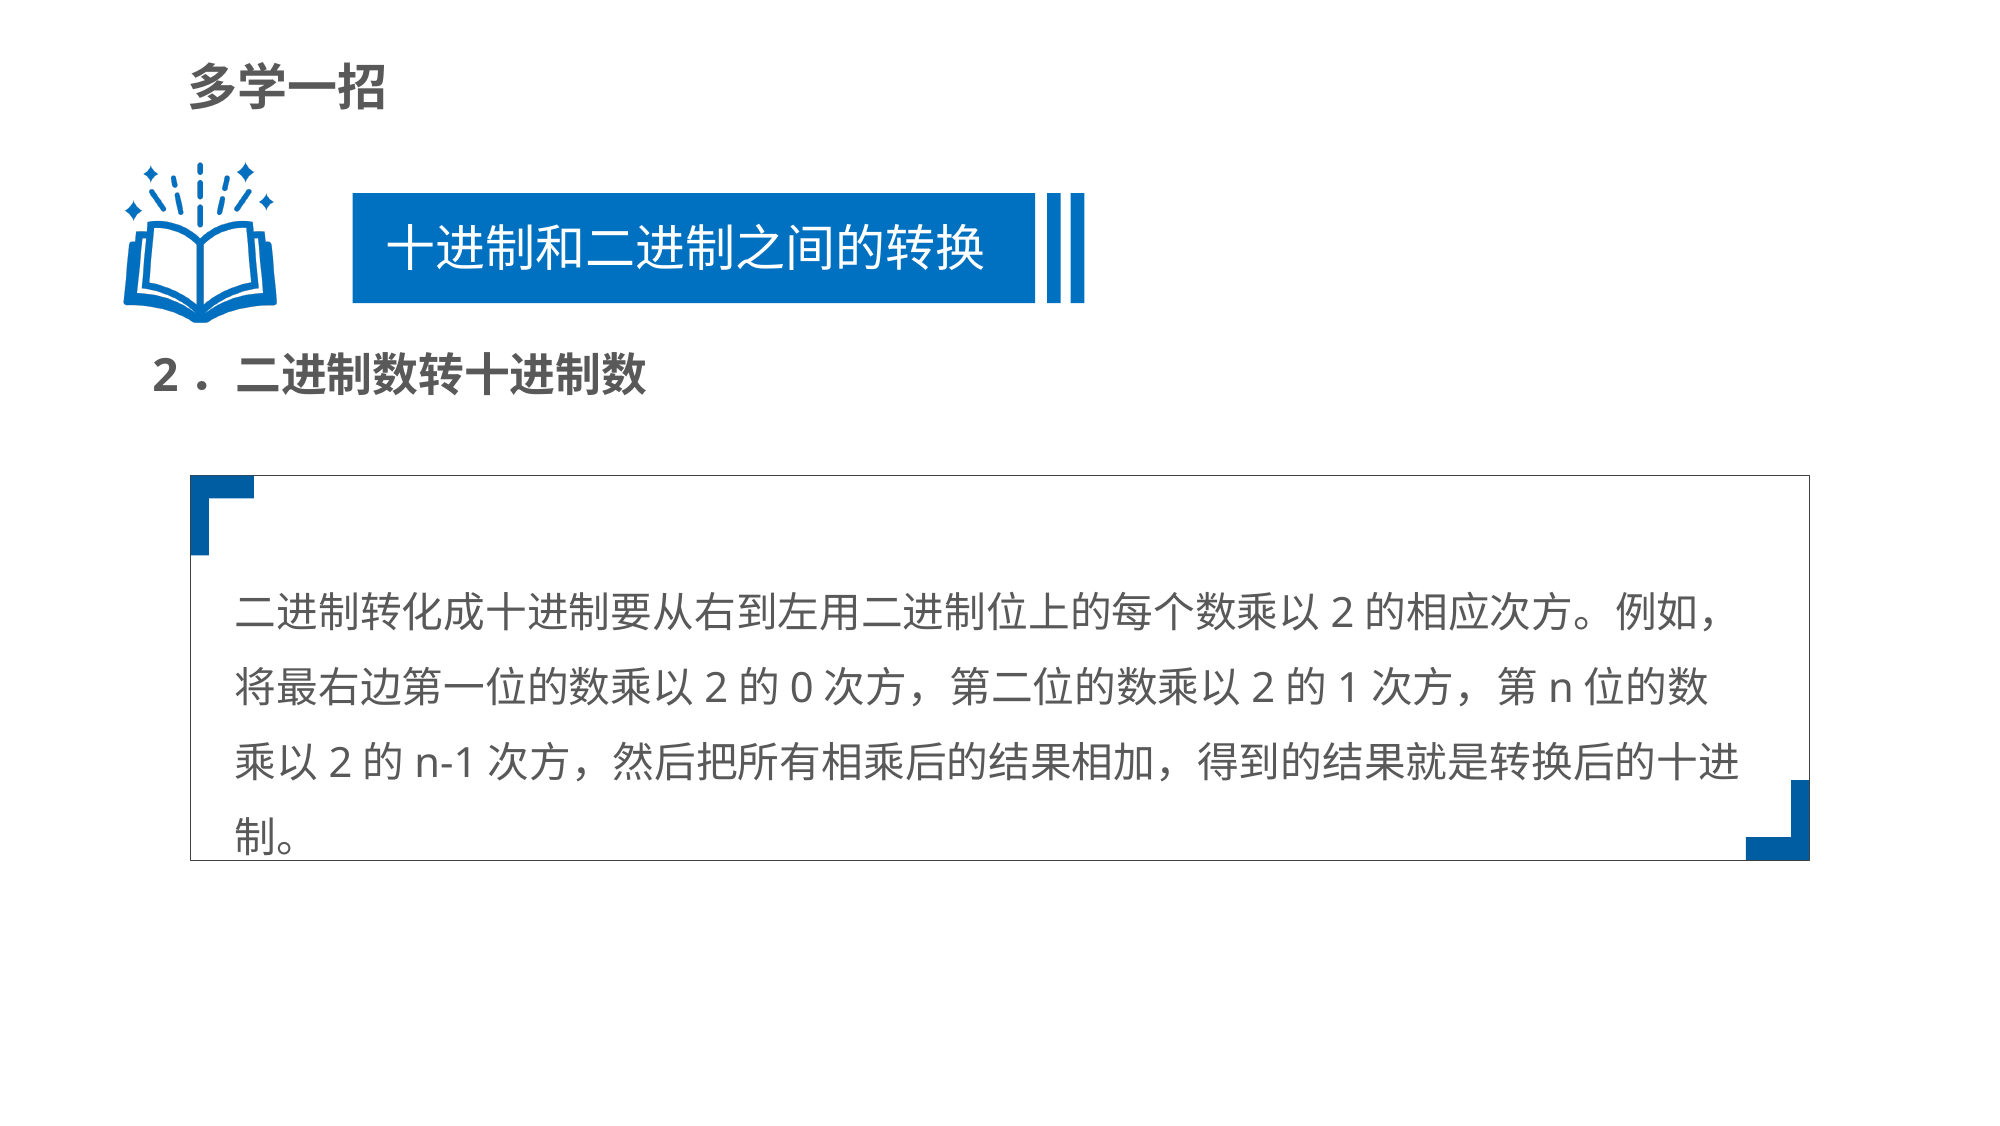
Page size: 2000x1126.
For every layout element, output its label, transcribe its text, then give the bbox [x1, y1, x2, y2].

text_box 多学一招 [187, 43, 827, 127]
text_box [189, 473, 256, 557]
text_box [1045, 191, 1063, 305]
text_box [1069, 191, 1086, 305]
text_box [351, 191, 1037, 305]
text_box [189, 473, 1811, 862]
text_box [1744, 778, 1811, 862]
text_box 2．二进制数转十进制数 [137, 338, 751, 408]
picture [116, 158, 284, 326]
text_box 十进制和二进制之间的转换 [370, 209, 1036, 285]
